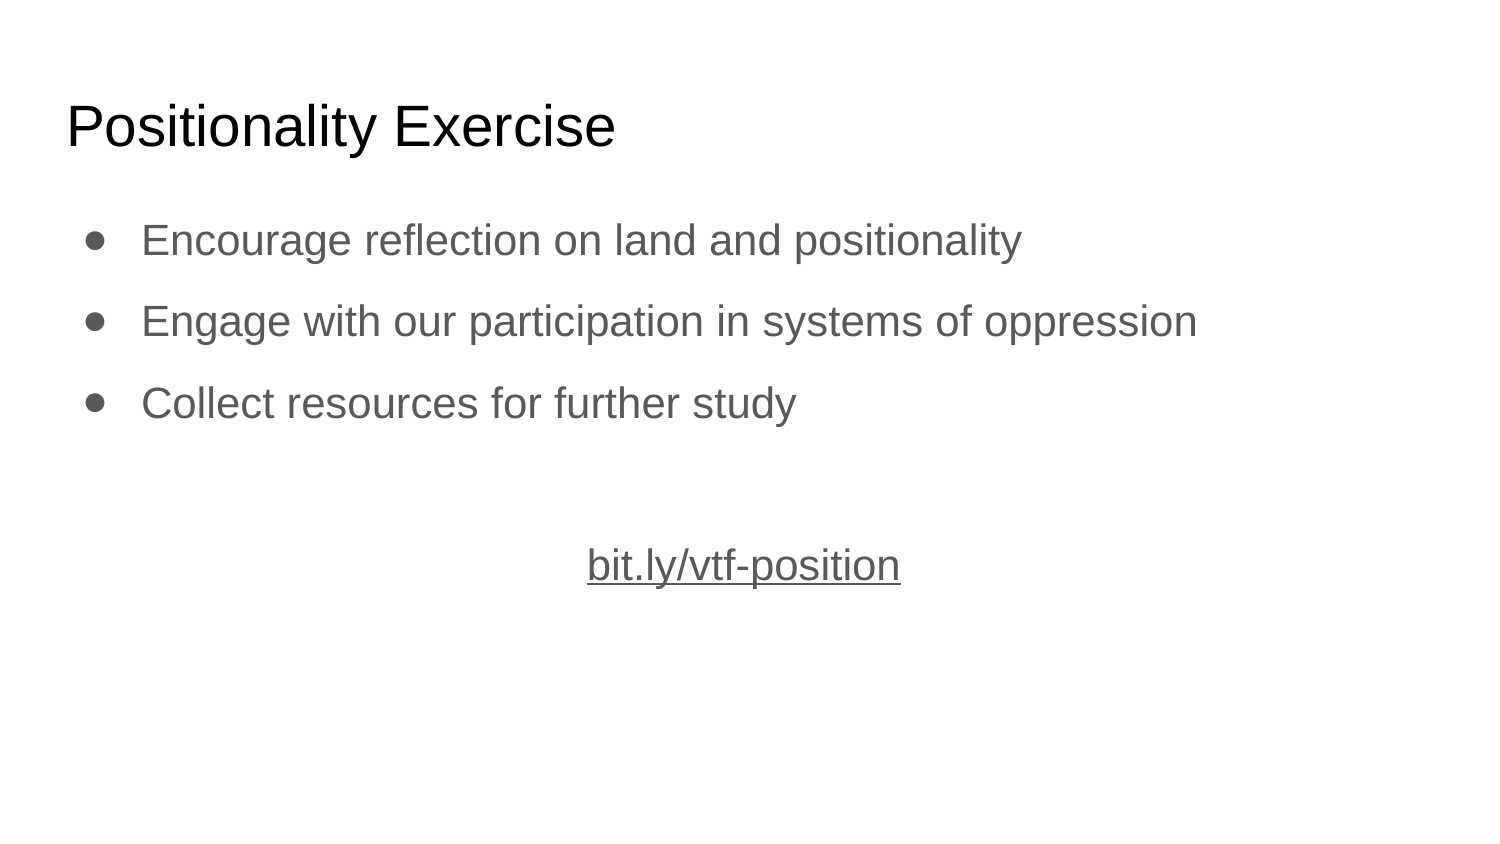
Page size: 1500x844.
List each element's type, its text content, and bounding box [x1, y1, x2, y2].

list Encourage reflection on land and positionality Engage with our participation in systems of oppression Collect resources for further study bit.ly/vtf-position [51, 189, 1449, 750]
title Positionality Exercise [51, 72, 1449, 167]
